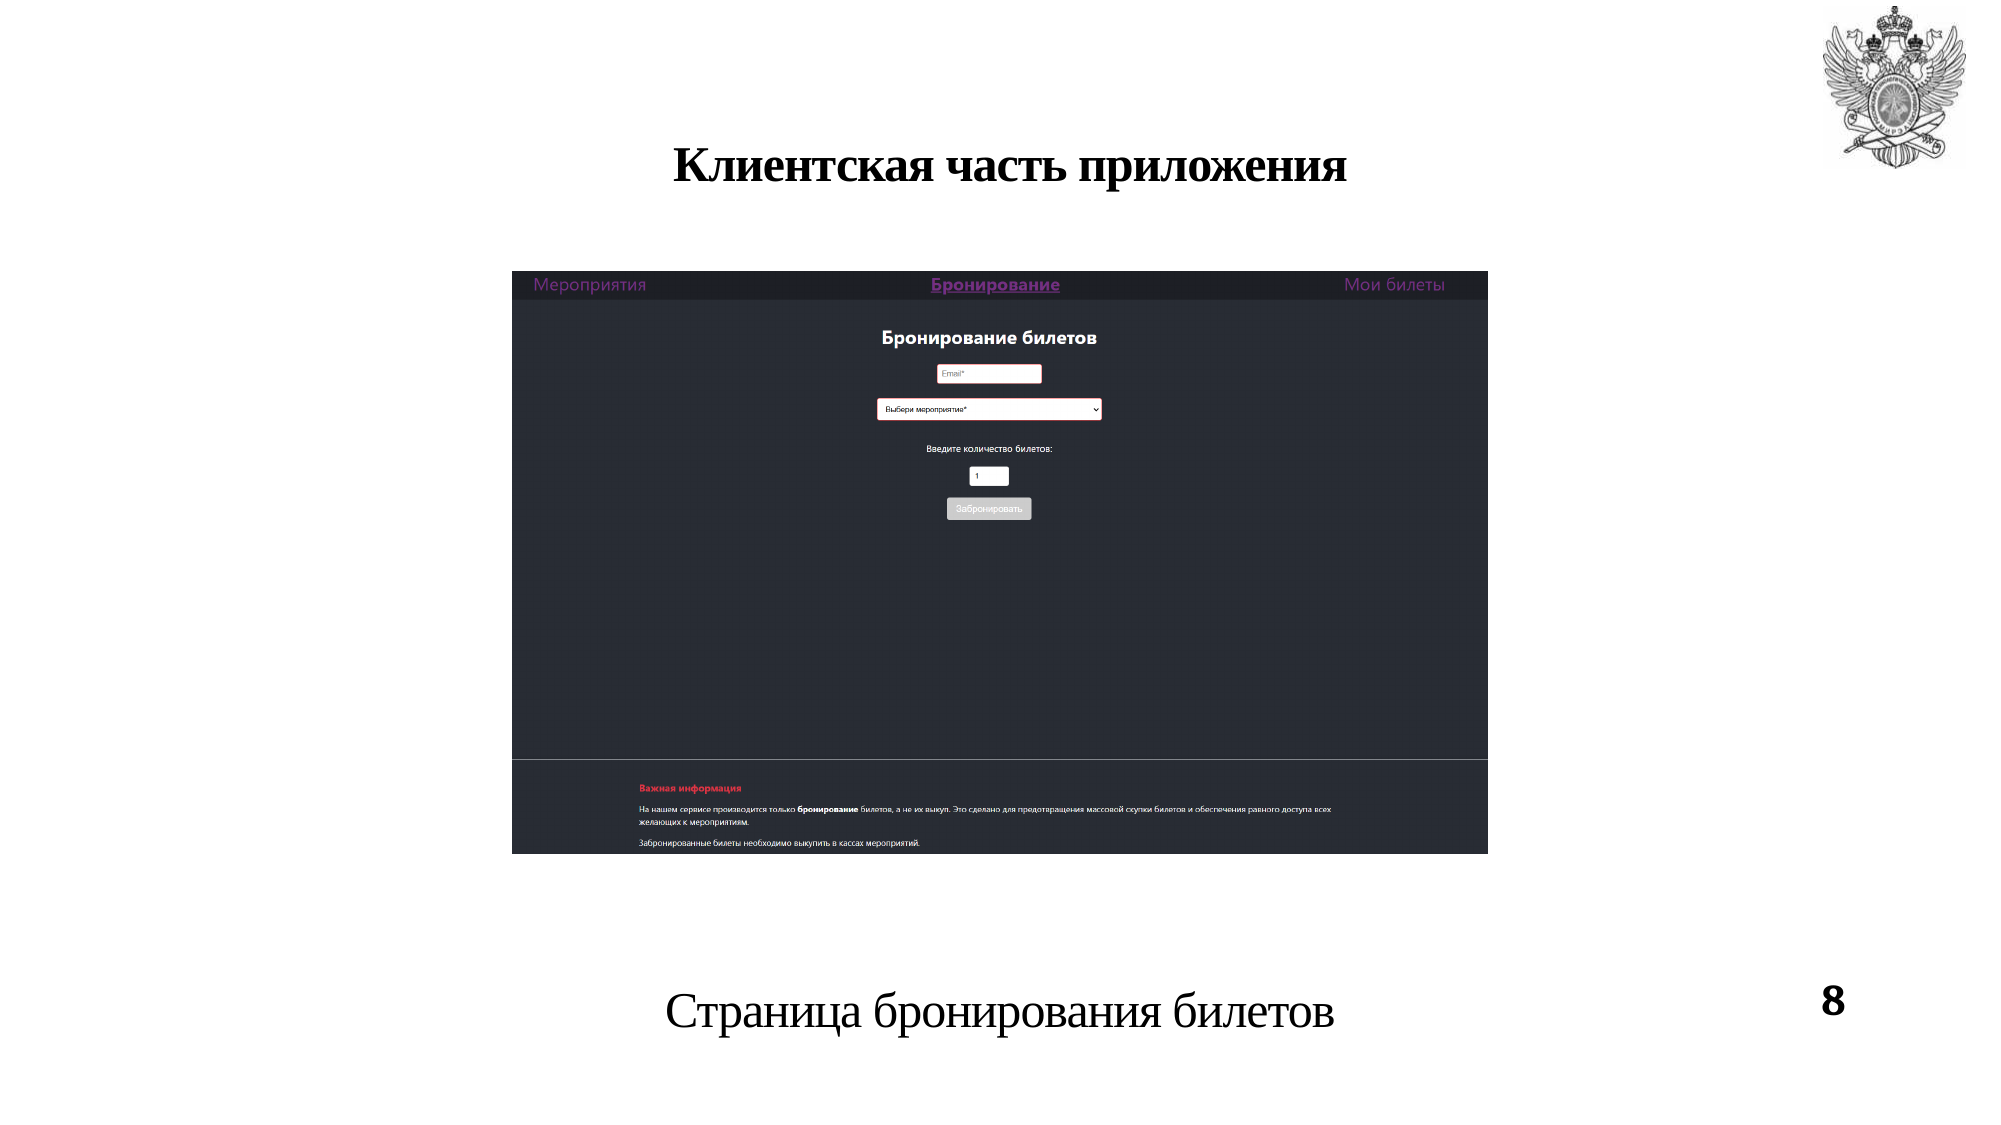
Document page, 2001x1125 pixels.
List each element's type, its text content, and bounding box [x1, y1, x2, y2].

picture [1823, 6, 1967, 169]
text_box Клиентская часть приложения [174, 124, 1847, 199]
text_box Страница бронирования билетов [597, 970, 1403, 1046]
text_box 8 [1821, 971, 1849, 1010]
picture [512, 270, 1488, 854]
